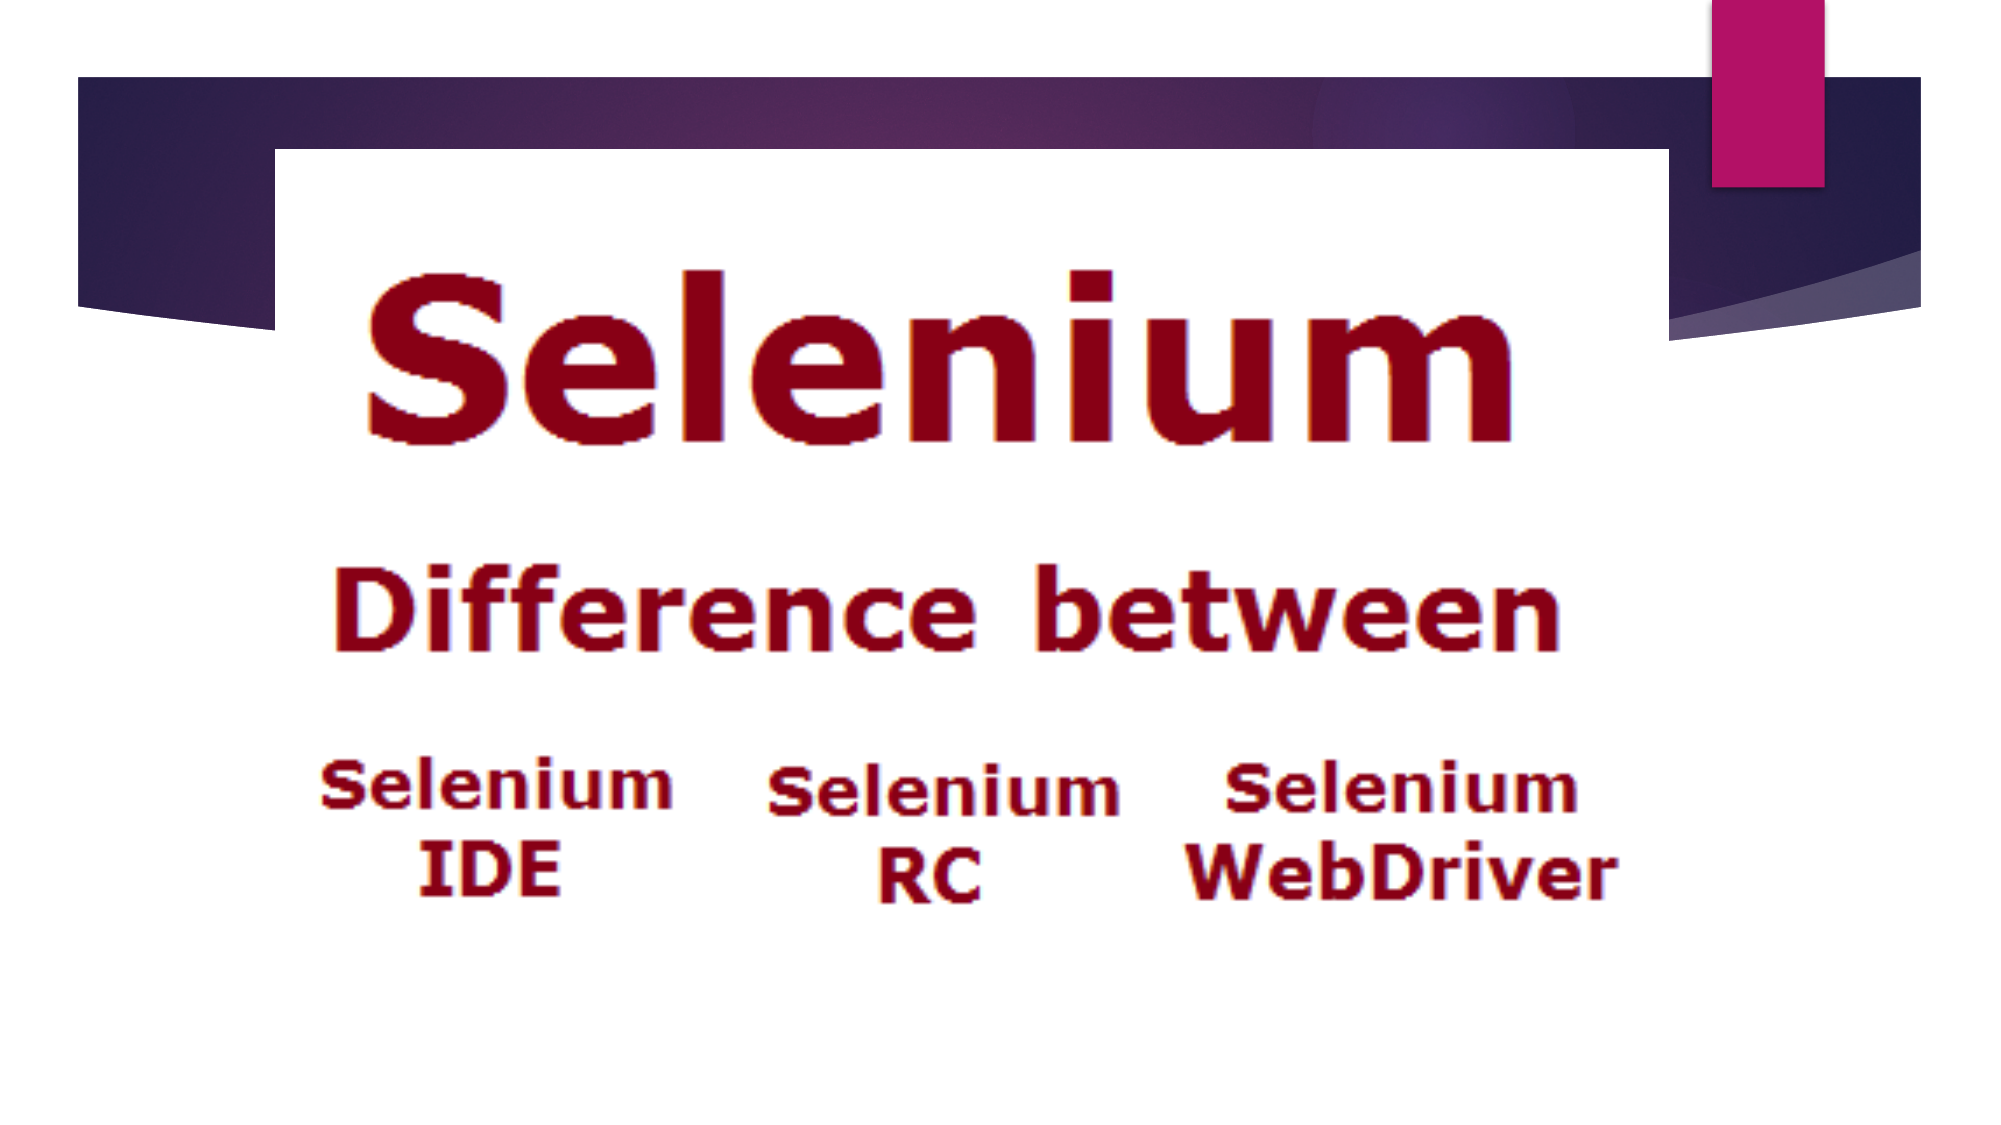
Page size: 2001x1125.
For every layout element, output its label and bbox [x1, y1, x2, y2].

list [274, 149, 1670, 1056]
